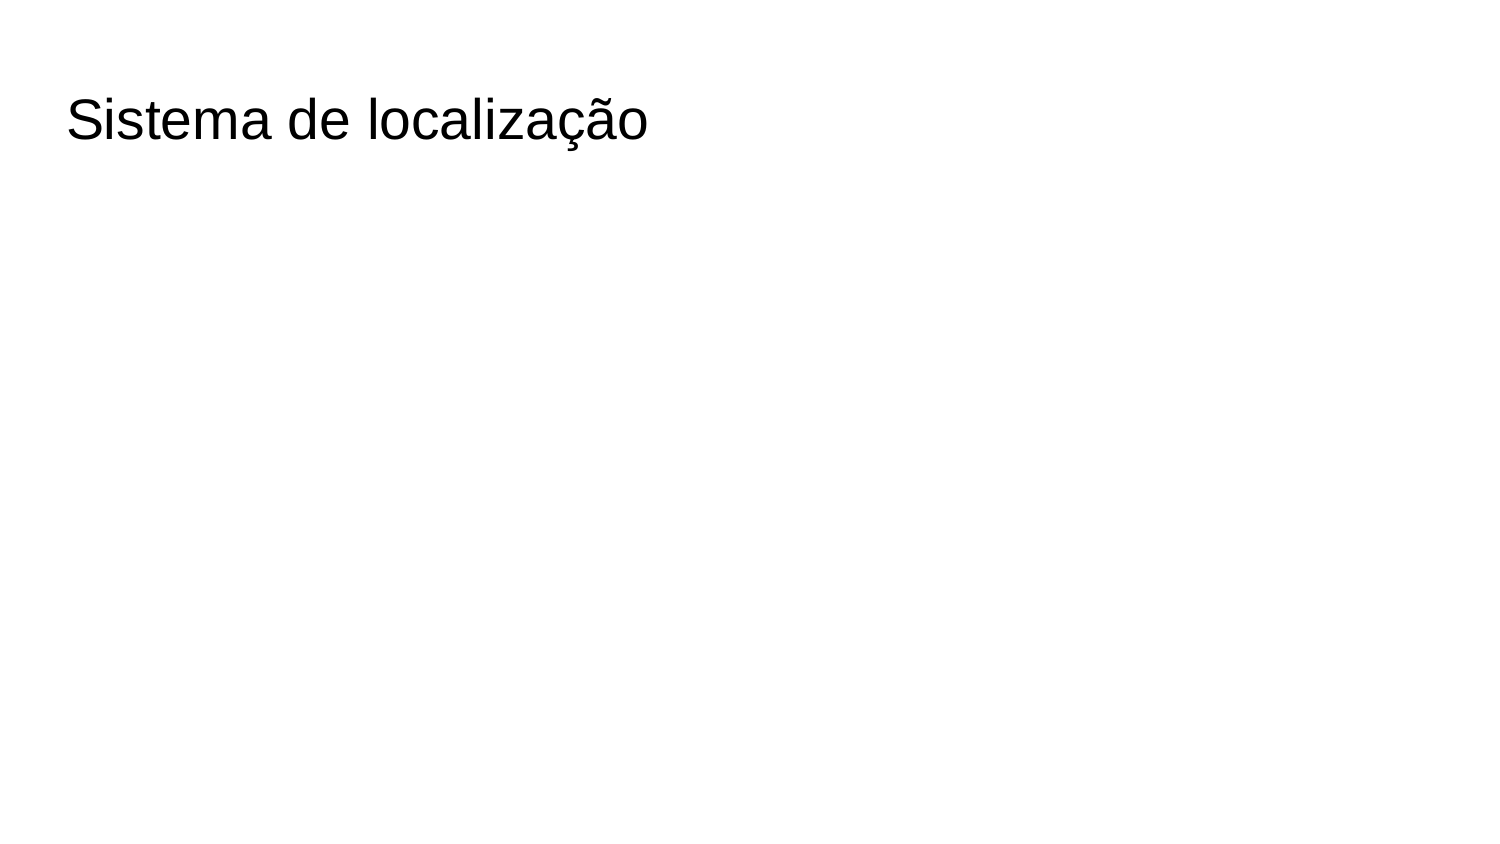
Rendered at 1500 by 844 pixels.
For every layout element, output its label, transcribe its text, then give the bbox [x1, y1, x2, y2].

title Sistema de localização [51, 72, 1449, 167]
